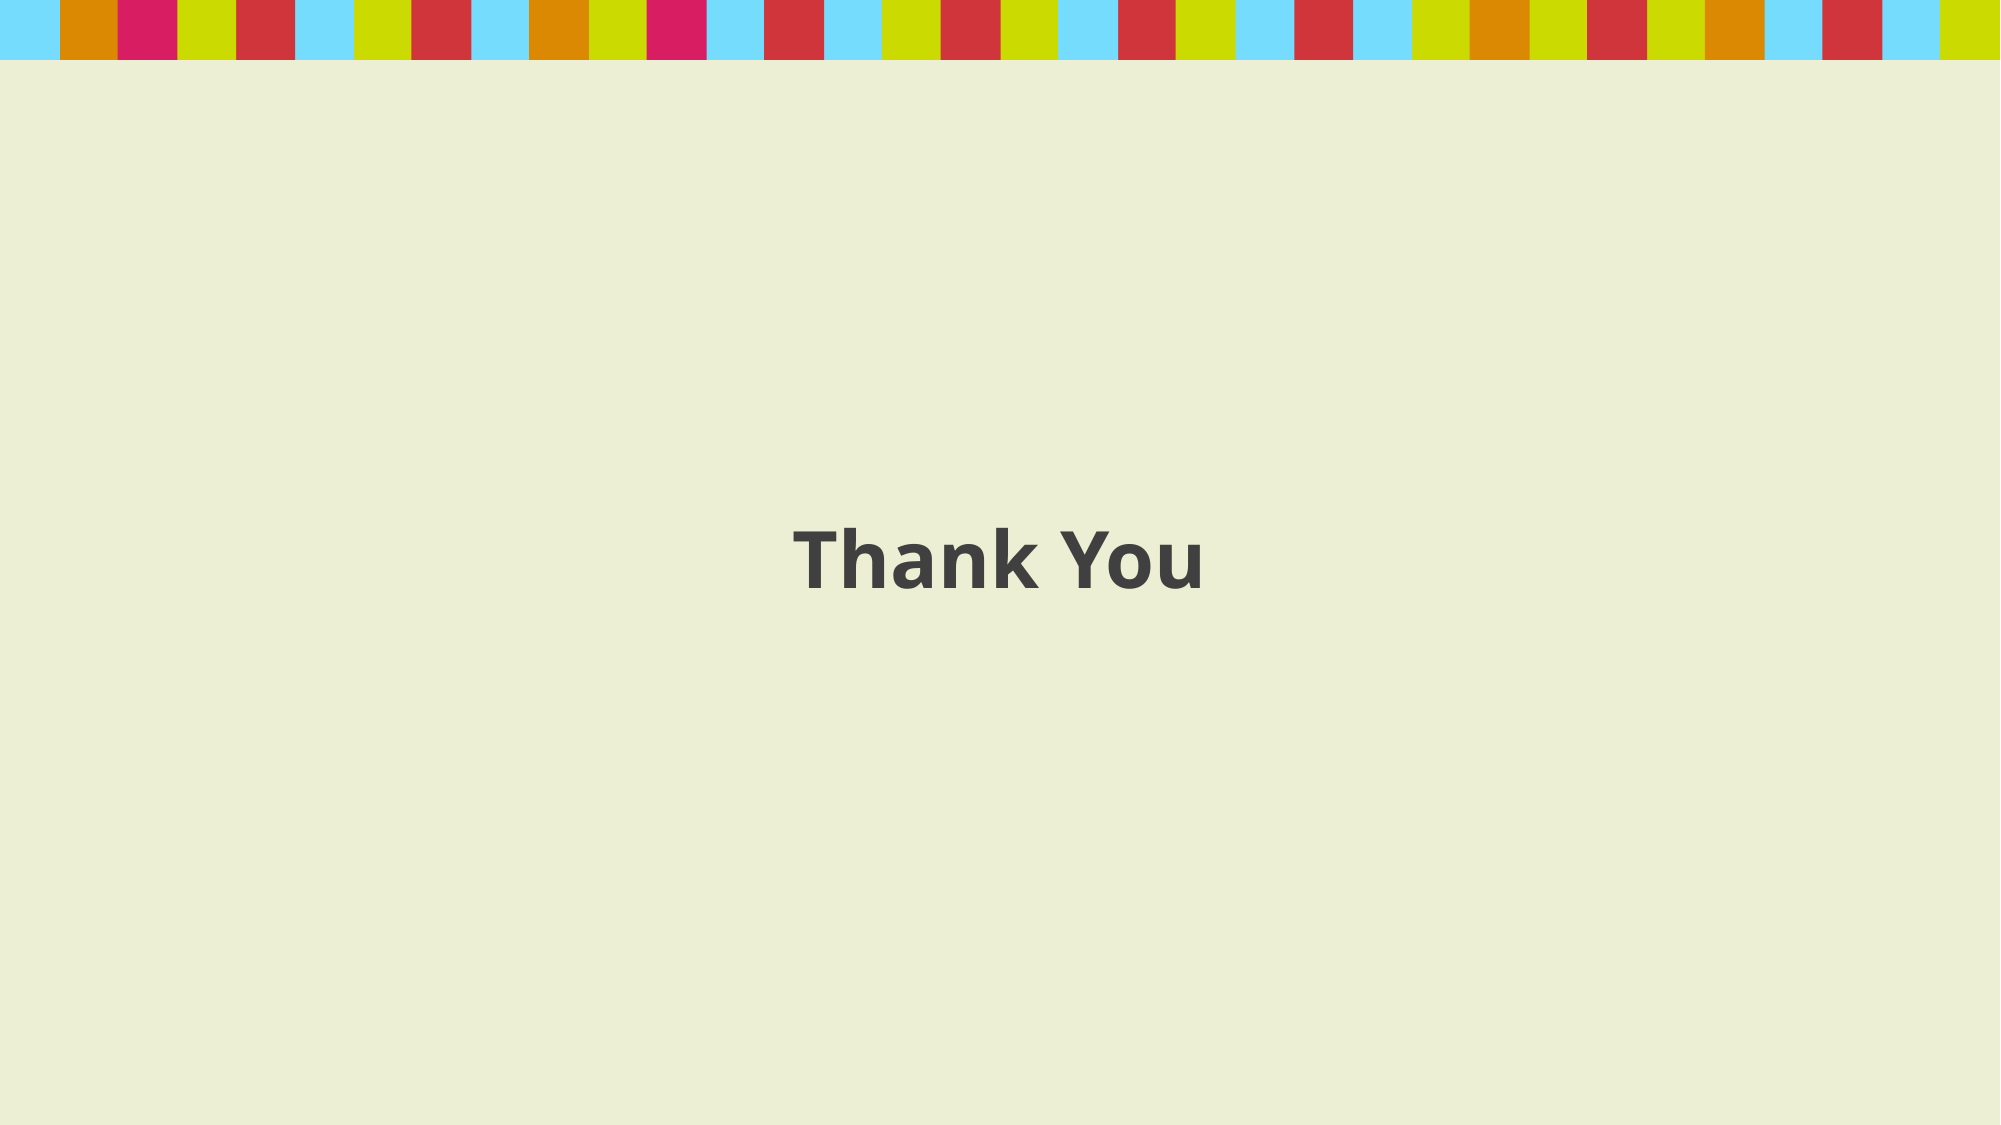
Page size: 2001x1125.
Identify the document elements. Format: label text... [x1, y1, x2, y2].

title Thank You [231, 453, 1769, 672]
